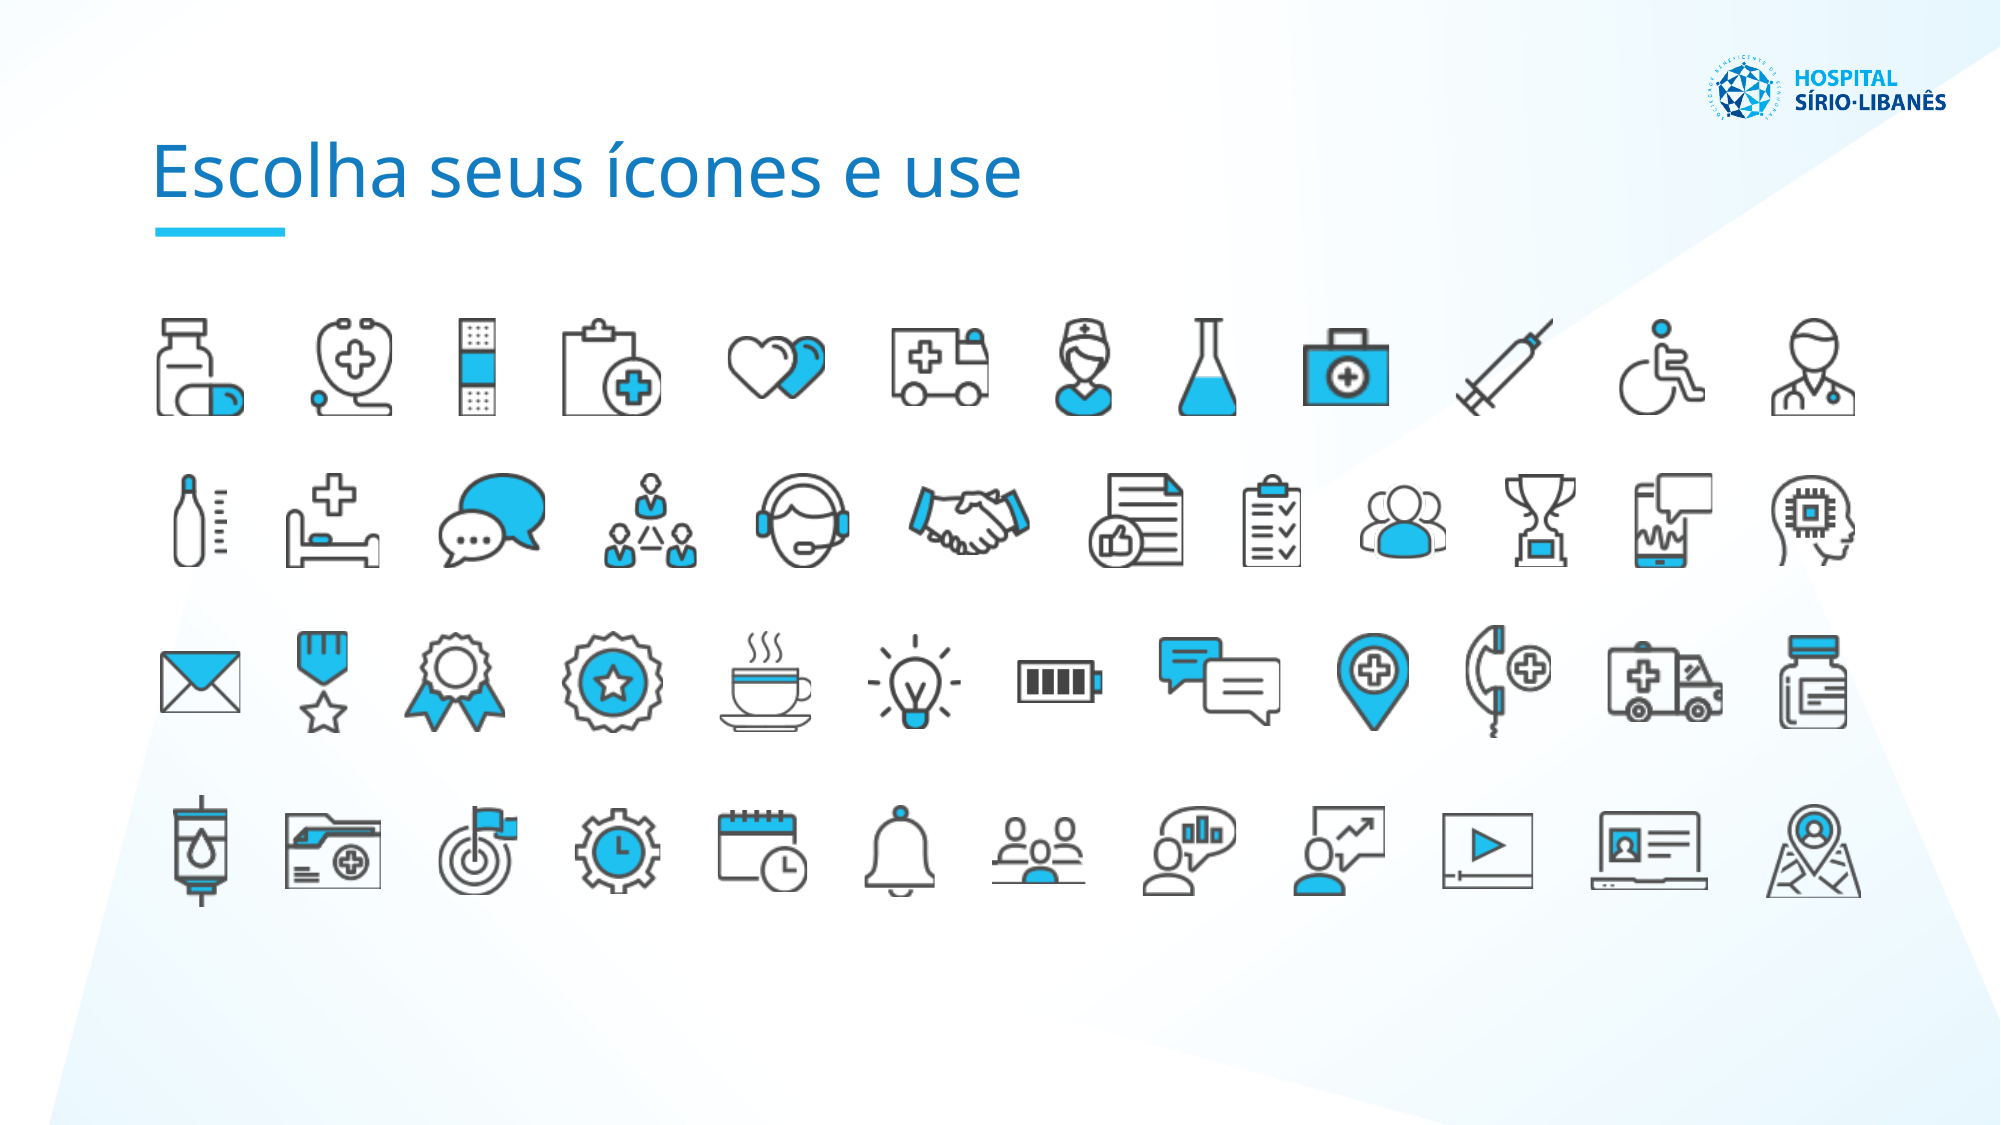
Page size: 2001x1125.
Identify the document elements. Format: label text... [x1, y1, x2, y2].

picture [0, 0, 2001, 1125]
text_box Escolha seus ícones e use [135, 64, 1861, 283]
